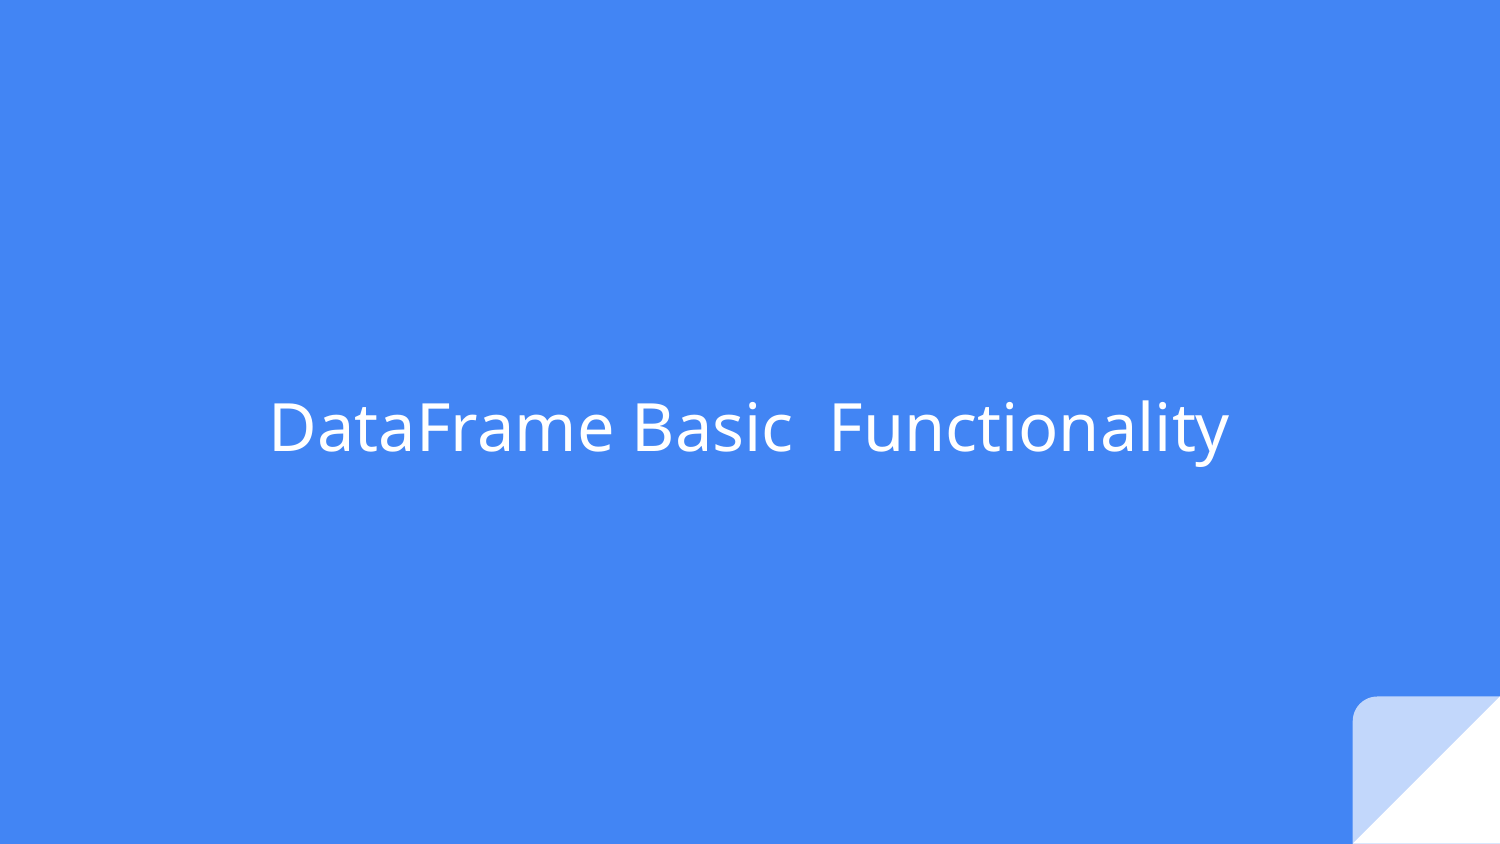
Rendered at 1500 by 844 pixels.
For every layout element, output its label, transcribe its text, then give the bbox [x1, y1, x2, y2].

title DataFrame Basic Functionality [75, 364, 1425, 480]
